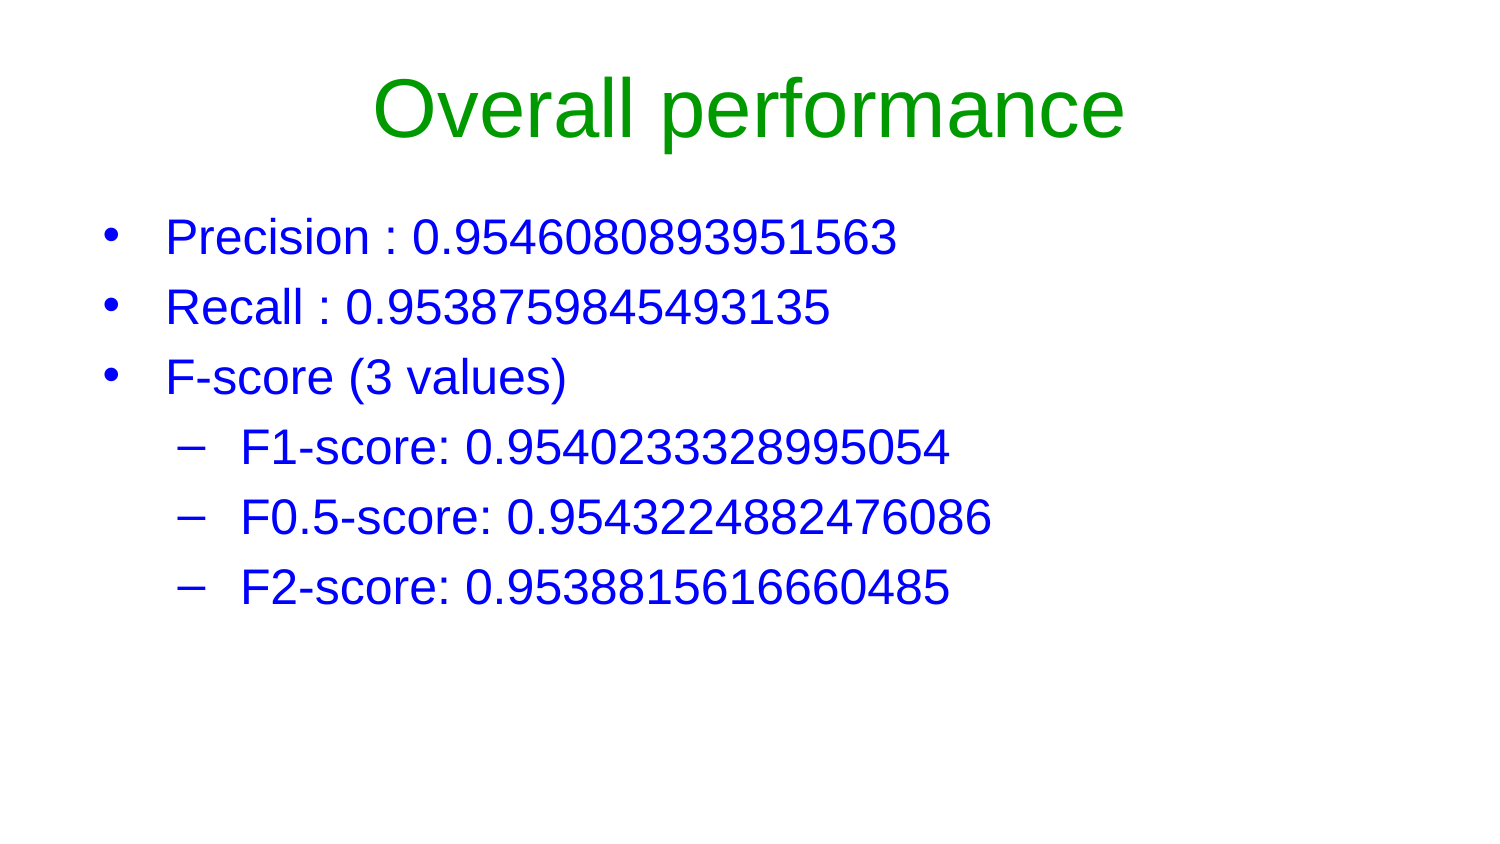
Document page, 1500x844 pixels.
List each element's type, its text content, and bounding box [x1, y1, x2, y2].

title Overall performance [75, 33, 1425, 175]
list Precision : 0.9546080893951563 Recall : 0.9538759845493135 F-score (3 values) F1-score: 0.9540233328995054 F0.5-score: 0.9543224882476086 F2-score: 0.9538815616660485 [75, 196, 1425, 754]
